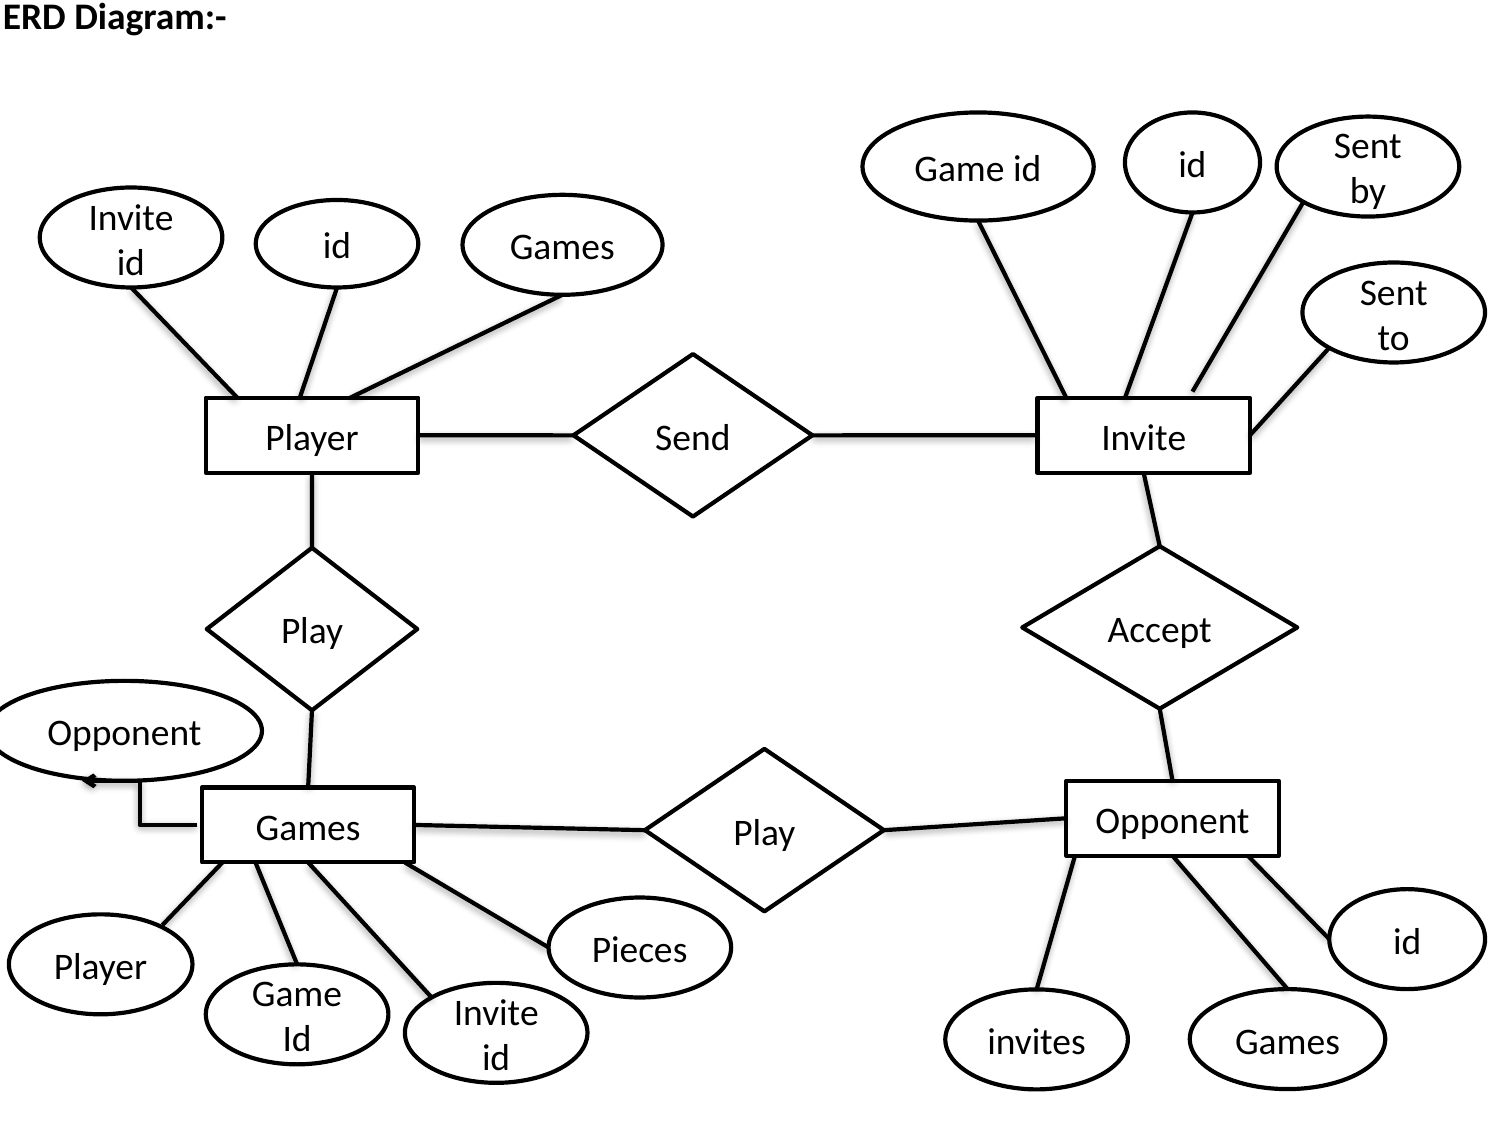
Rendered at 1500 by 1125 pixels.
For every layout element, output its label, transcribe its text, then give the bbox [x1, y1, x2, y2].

text_box Opponent [0, 678, 265, 781]
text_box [299, 287, 338, 399]
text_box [349, 294, 563, 399]
text_box Invite [1035, 396, 1252, 475]
text_box Games [460, 192, 665, 297]
text_box Opponent [1064, 779, 1281, 858]
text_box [130, 287, 238, 399]
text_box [1172, 855, 1288, 990]
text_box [1124, 212, 1192, 399]
text_box Invite id [37, 185, 225, 290]
text_box Pieces [548, 895, 734, 1000]
text_box id [1328, 887, 1488, 992]
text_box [1143, 472, 1160, 547]
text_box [81, 780, 198, 826]
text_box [883, 818, 1067, 831]
text_box Sent by [1274, 114, 1462, 219]
text_box Game id [860, 110, 1096, 223]
text_box Player [6, 912, 195, 1017]
text_box Play [204, 550, 420, 710]
text_box Play [648, 747, 879, 914]
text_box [307, 862, 432, 998]
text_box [1247, 855, 1330, 940]
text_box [404, 862, 549, 948]
text_box Games [200, 785, 416, 864]
text_box Games [1187, 987, 1388, 1092]
text_box Player [204, 396, 420, 475]
text_box Accept [1020, 546, 1300, 709]
text_box ERD Diagram:- [0, 0, 242, 45]
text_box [977, 220, 1067, 399]
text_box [1249, 347, 1330, 436]
text_box invites [943, 987, 1130, 1092]
text_box id [1122, 110, 1263, 210]
text_box Sent to [1309, 260, 1488, 365]
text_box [255, 863, 298, 965]
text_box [162, 862, 223, 926]
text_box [1159, 708, 1173, 781]
text_box Invite id [402, 980, 590, 1085]
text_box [1192, 201, 1304, 392]
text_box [1036, 855, 1076, 990]
text_box Send [573, 352, 812, 519]
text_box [307, 710, 313, 788]
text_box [414, 824, 646, 831]
text_box id [253, 197, 421, 290]
text_box Game Id [203, 968, 391, 1067]
